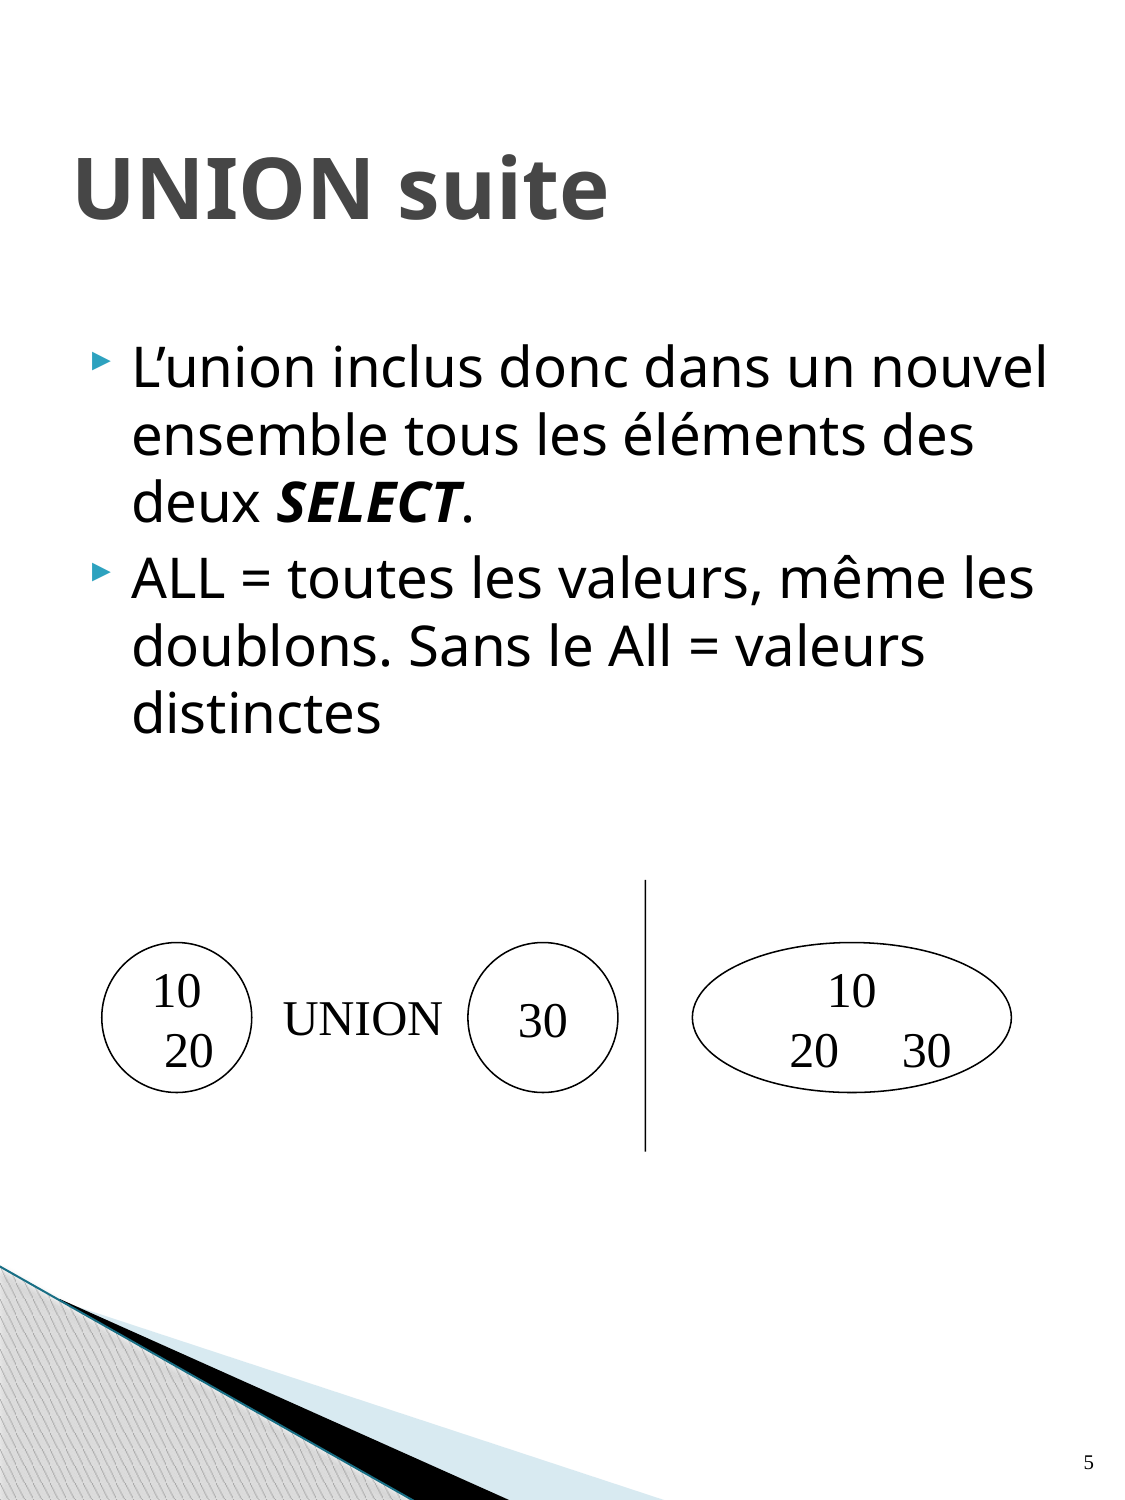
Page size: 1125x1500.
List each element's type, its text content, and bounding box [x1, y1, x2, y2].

list L’union inclus donc dans un nouvel ensemble tous les éléments des deux SELECT. ALL = toutes les valeurs, même les doublons. Sans le All = valeurs distinctes [56, 323, 1069, 1314]
slide_number 5 [1063, 1401, 1109, 1482]
text_box 10 20 30 [692, 942, 1012, 1093]
title UNION suite [56, 60, 1069, 310]
text_box 30 [467, 942, 618, 1093]
text_box 10 20 [101, 942, 252, 1093]
text_box UNION [267, 977, 459, 1053]
